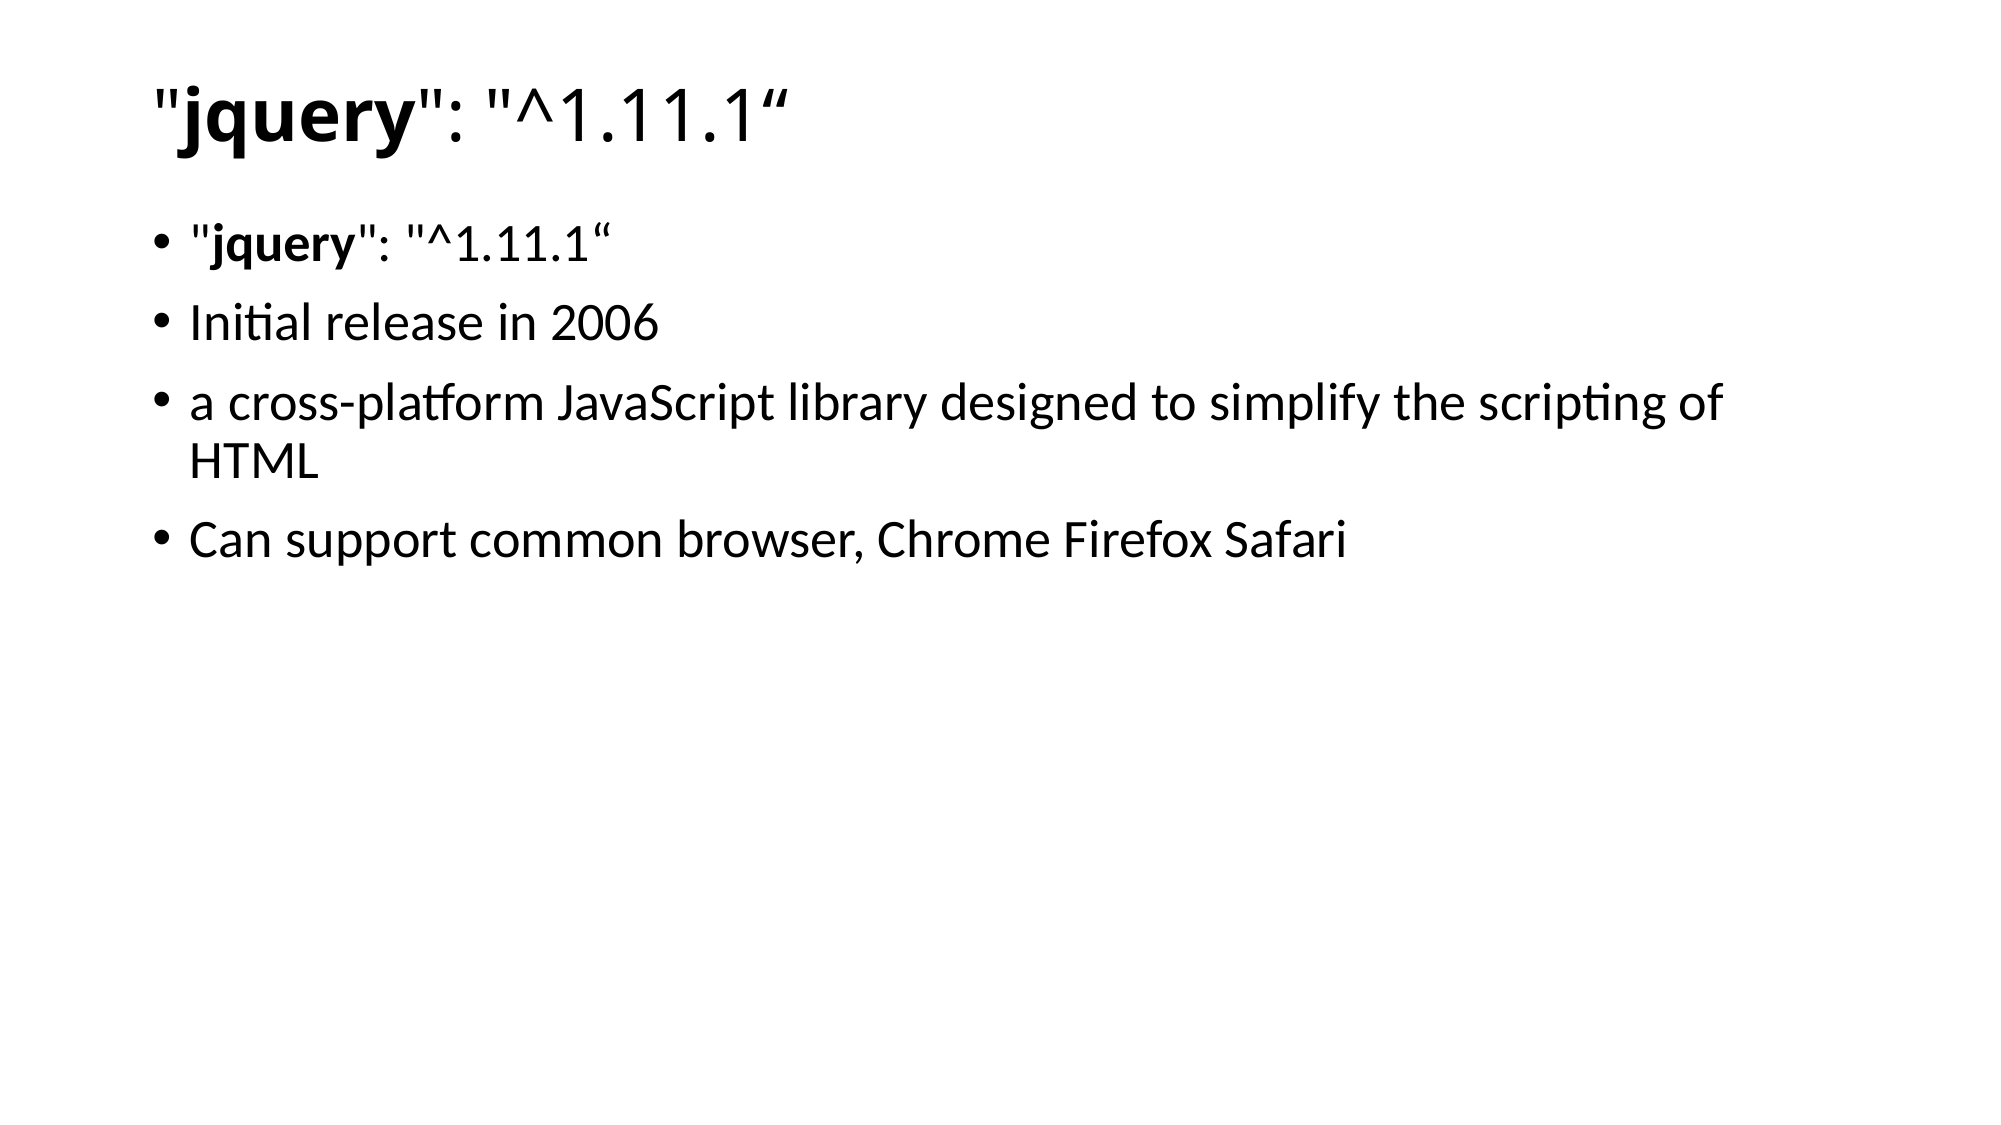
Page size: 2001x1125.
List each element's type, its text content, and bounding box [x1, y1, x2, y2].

list "jquery": "^1.11.1“ Initial release in 2006 a cross-platform JavaScript library designed to simplify the scripting of HTML Can support common browser, Chrome Firefox Safari [137, 207, 1863, 1043]
title "jquery": "^1.11.1“ [137, 59, 1863, 176]
